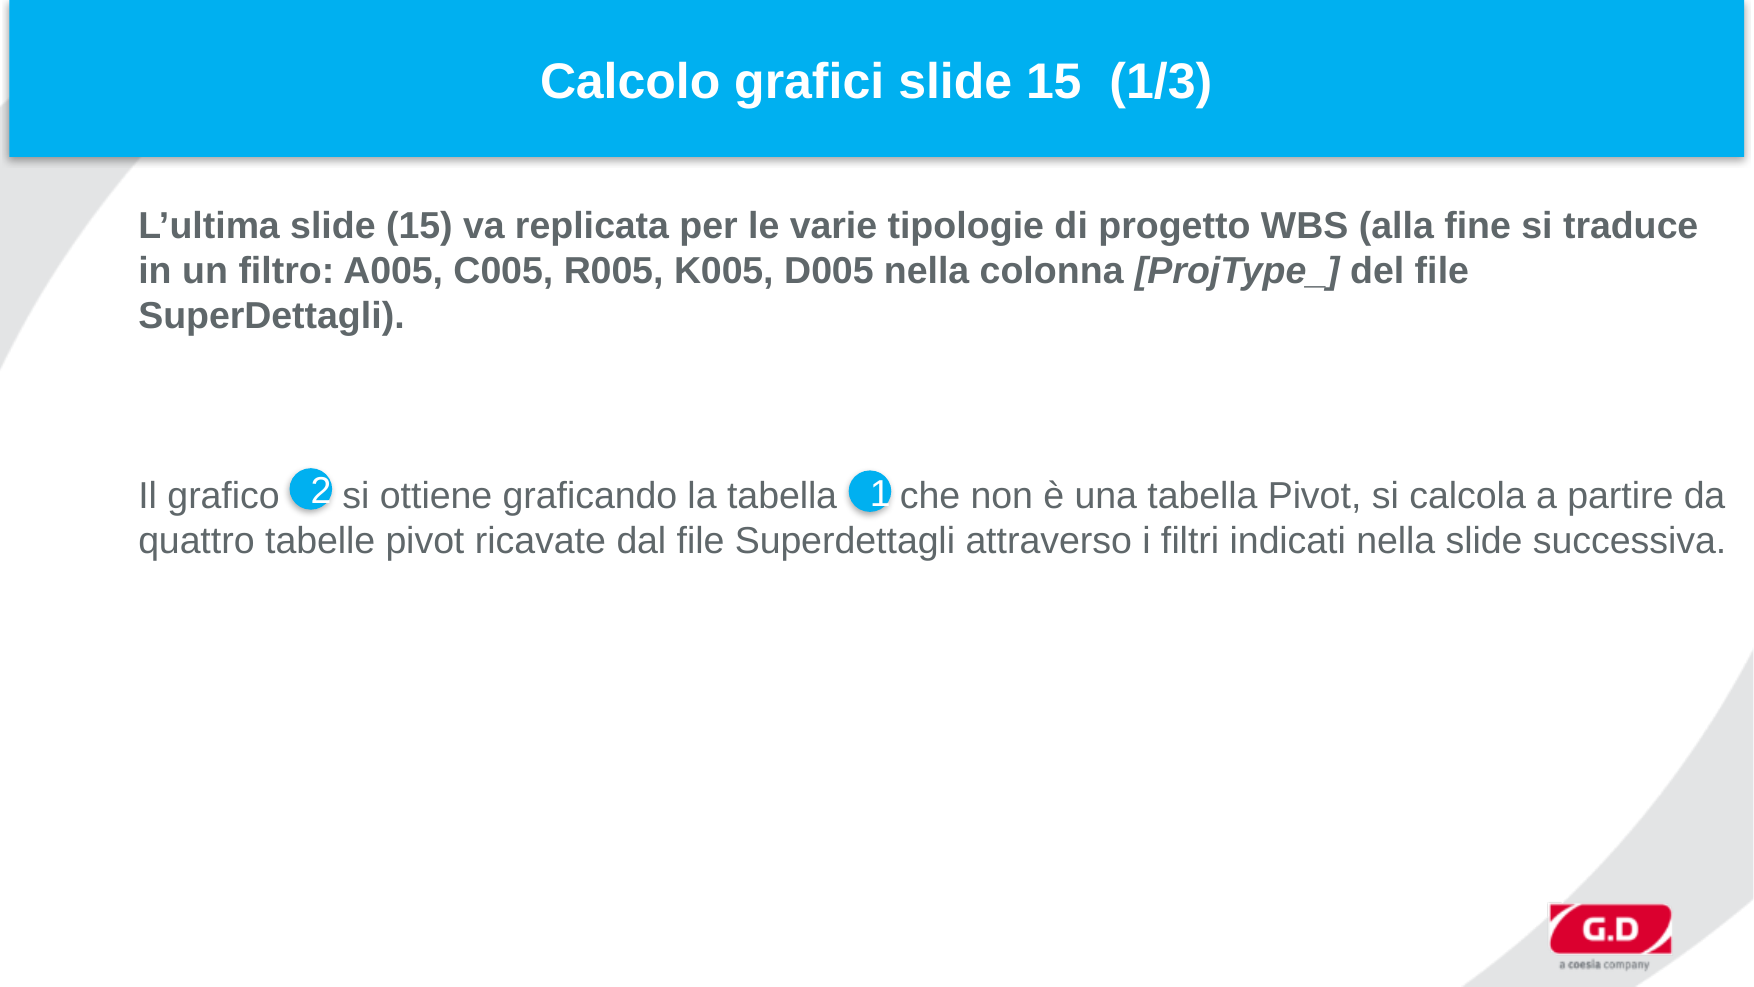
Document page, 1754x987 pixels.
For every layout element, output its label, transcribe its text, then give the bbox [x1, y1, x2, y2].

text_box 2 [289, 468, 333, 510]
text_box 1 [848, 470, 892, 512]
title L’ultima slide (15) va replicata per le varie tipologie di progetto WBS (alla fine si traduce in un filtro: A005, C005, R005, K005, D005 nella colonna [ProjType_] del file SuperDettagli). Il grafico si ottiene graficando la tabella che non è una tabella Pivot, si calcola a partire da quattro tabelle pivot ricavate dal file Superdettagli attraverso i filtri indicati nella slide successiva. [123, 194, 1745, 319]
text_box Calcolo grafici slide 15 (1/3) [9, 0, 1745, 158]
picture [1443, 635, 1754, 987]
picture [0, 0, 1688, 377]
